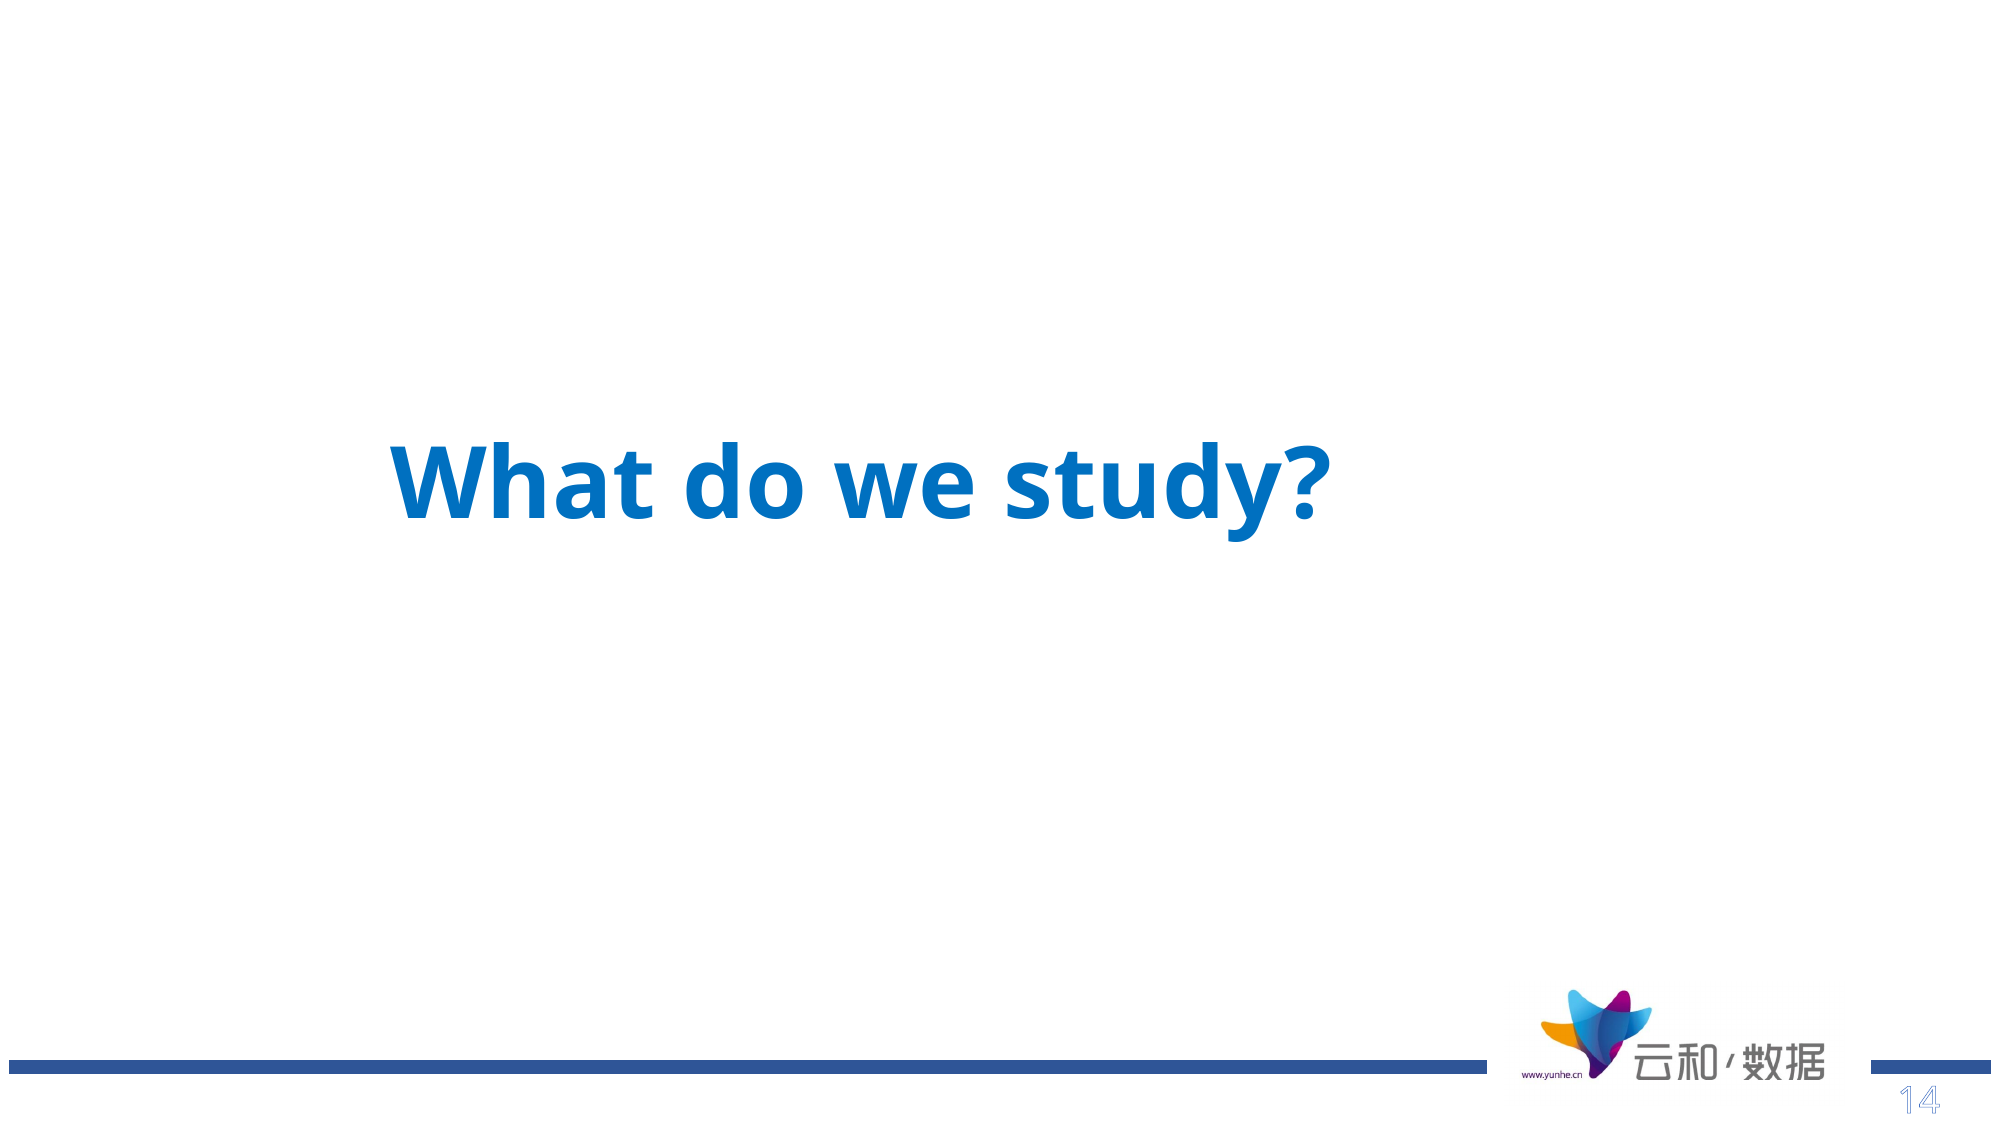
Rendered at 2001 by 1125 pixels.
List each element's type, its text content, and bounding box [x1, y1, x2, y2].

title What do we study? [375, 377, 1705, 595]
picture [1504, 981, 1845, 1106]
